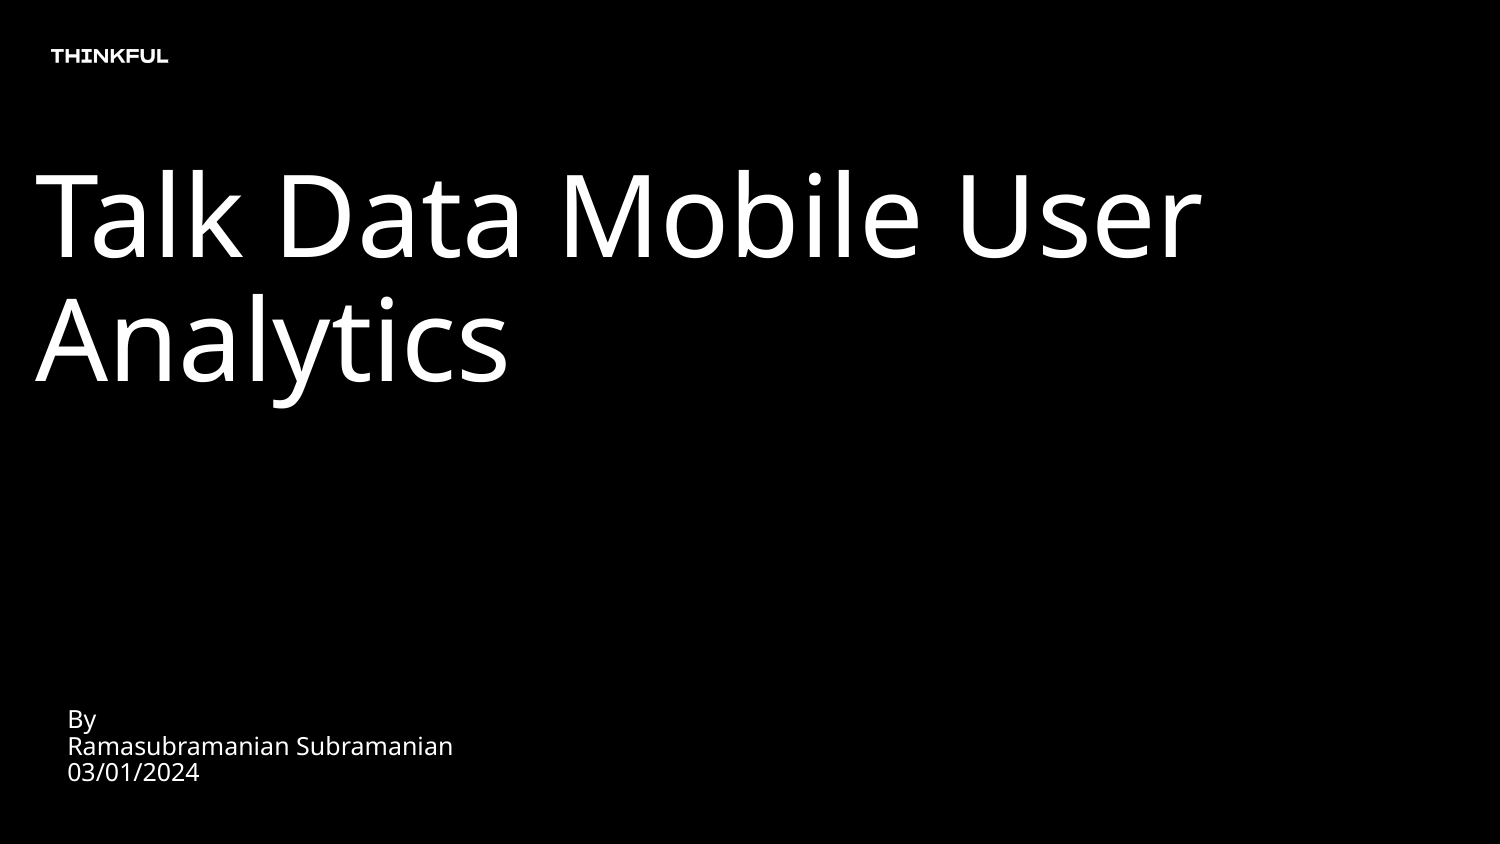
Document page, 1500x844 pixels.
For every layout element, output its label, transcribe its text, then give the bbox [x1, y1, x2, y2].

title Talk Data Mobile User Analytics [20, 143, 1324, 616]
picture [51, 49, 169, 63]
text_box By Ramasubramanian Subramanian 03/01/2024 [52, 691, 1450, 814]
